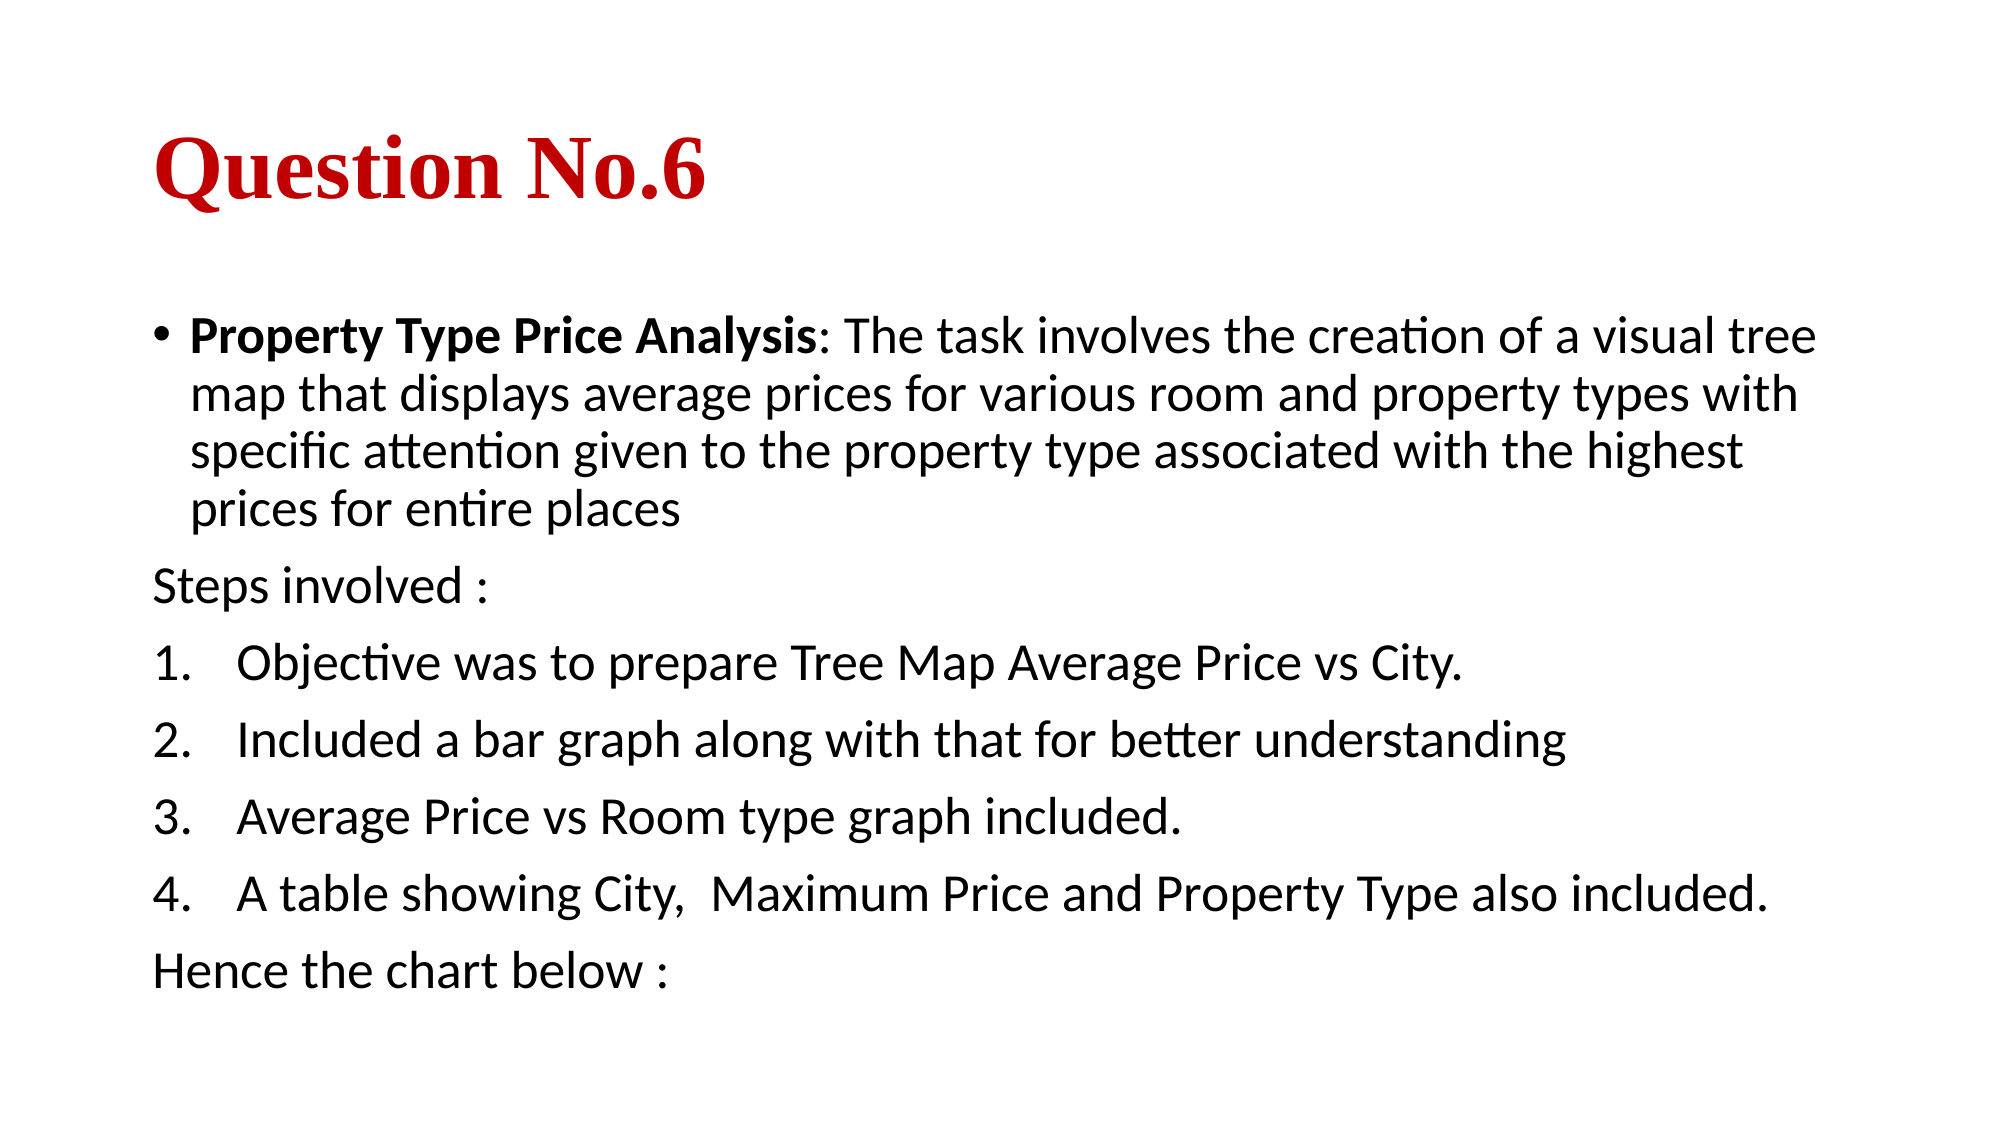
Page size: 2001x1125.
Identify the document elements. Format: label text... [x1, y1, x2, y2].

title Question No.6 [137, 59, 1863, 278]
list Property Type Price Analysis: The task involves the creation of a visual tree map that displays average prices for various room and property types with specific attention given to the property type associated with the highest prices for entire places Steps involved : Objective was to prepare Tree Map Average Price vs City. Included a bar graph along with that for better understanding Average Price vs Room type graph included. A table showing City, Maximum Price and Property Type also included. Hence the chart below : [137, 299, 1863, 1014]
